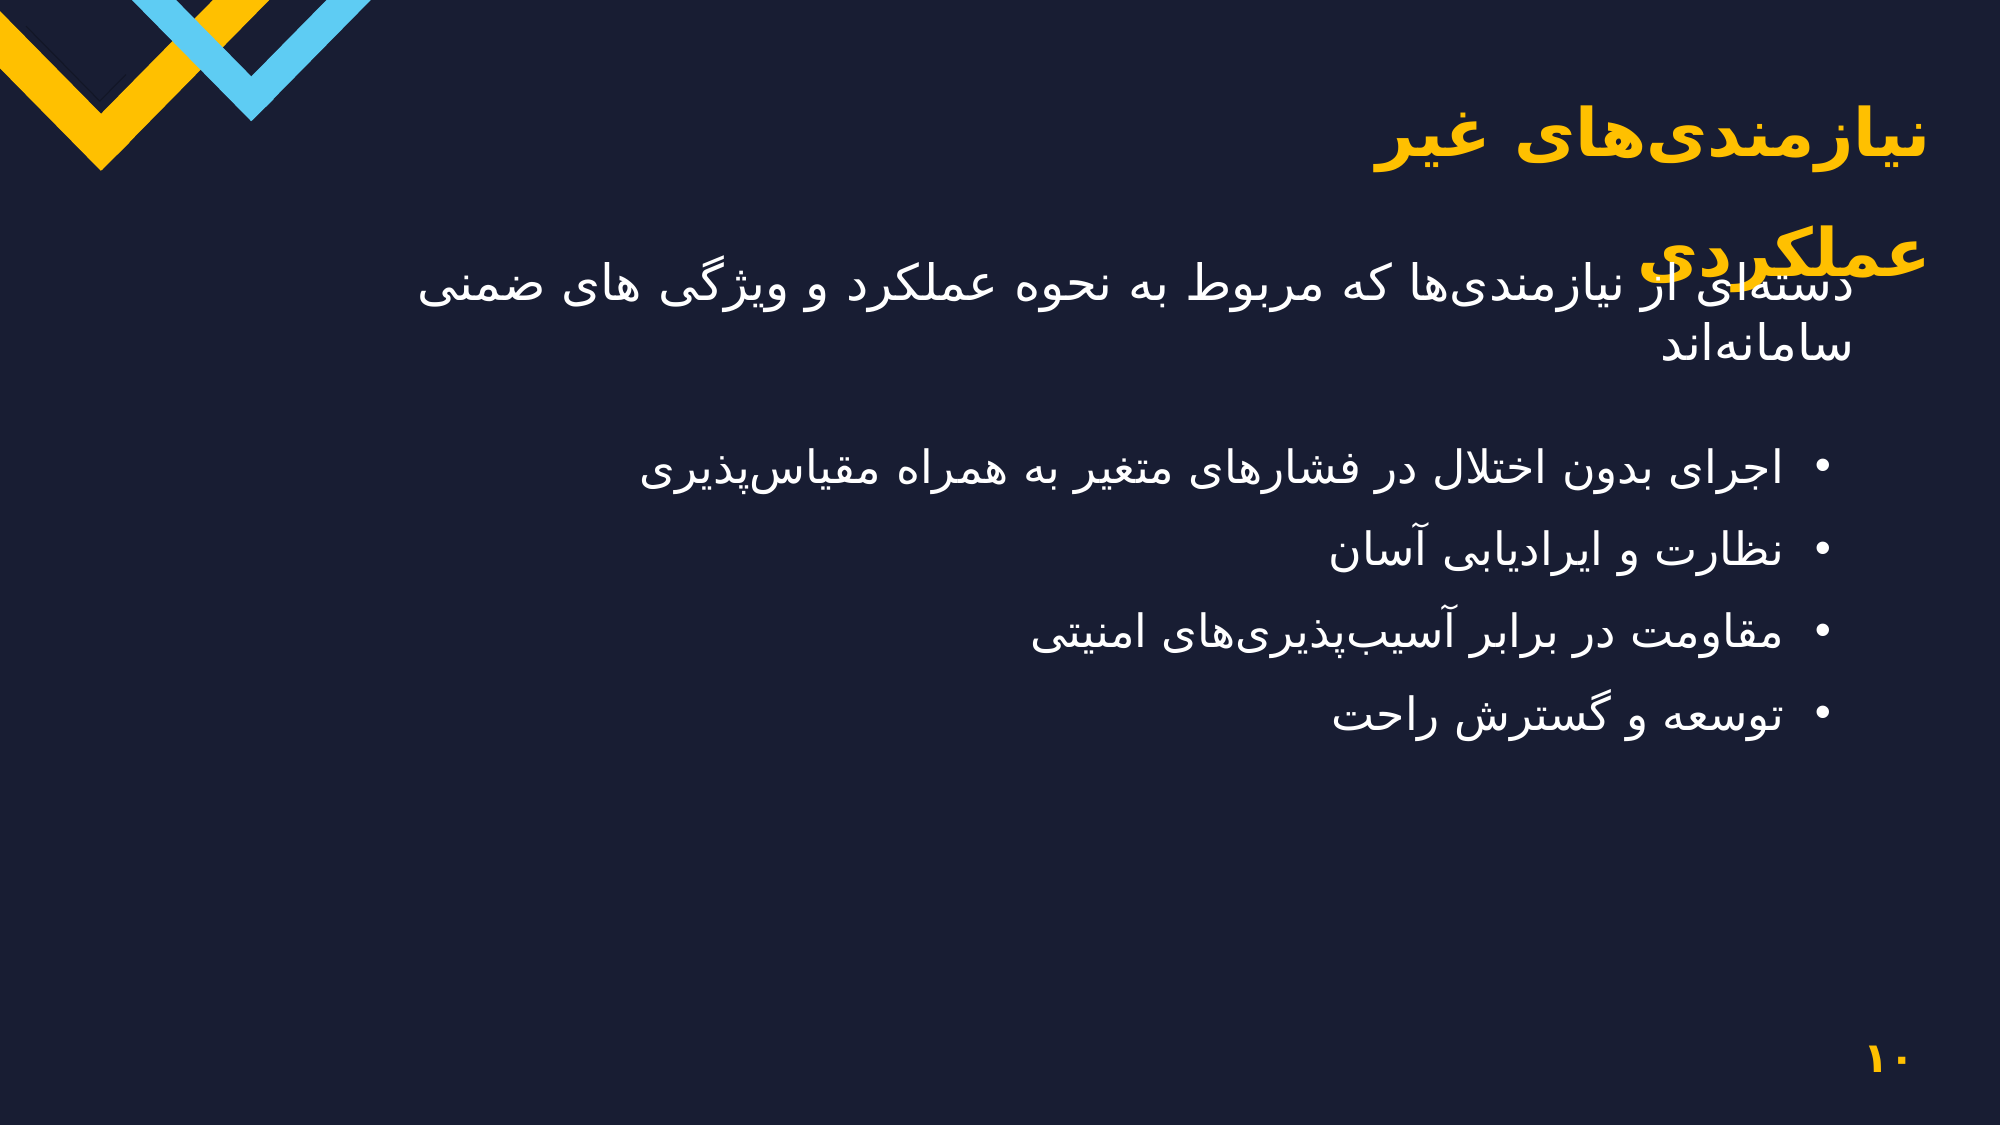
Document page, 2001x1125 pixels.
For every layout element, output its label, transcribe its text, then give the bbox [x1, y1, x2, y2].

text_box نیازمندی‌های غیر عملکردی [1167, 42, 1946, 298]
text_box اجرای بدون اختلال در فشار‌های متغیر به همراه مقیاس‌پذیری نظارت و ایرادیابی آسان مقاومت در برابر آسیب‌پذیری‌های امنیتی توسعه و گسترش راحت [550, 402, 1846, 747]
text_box دسته‌ای از نیازمندی‌ها که مربوط به نحوه عملکرد و ویژگی های ضمنی سامانه‌اند [218, 243, 1870, 379]
text_box ۱۰ [1845, 1023, 1934, 1089]
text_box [26, 0, 336, 141]
